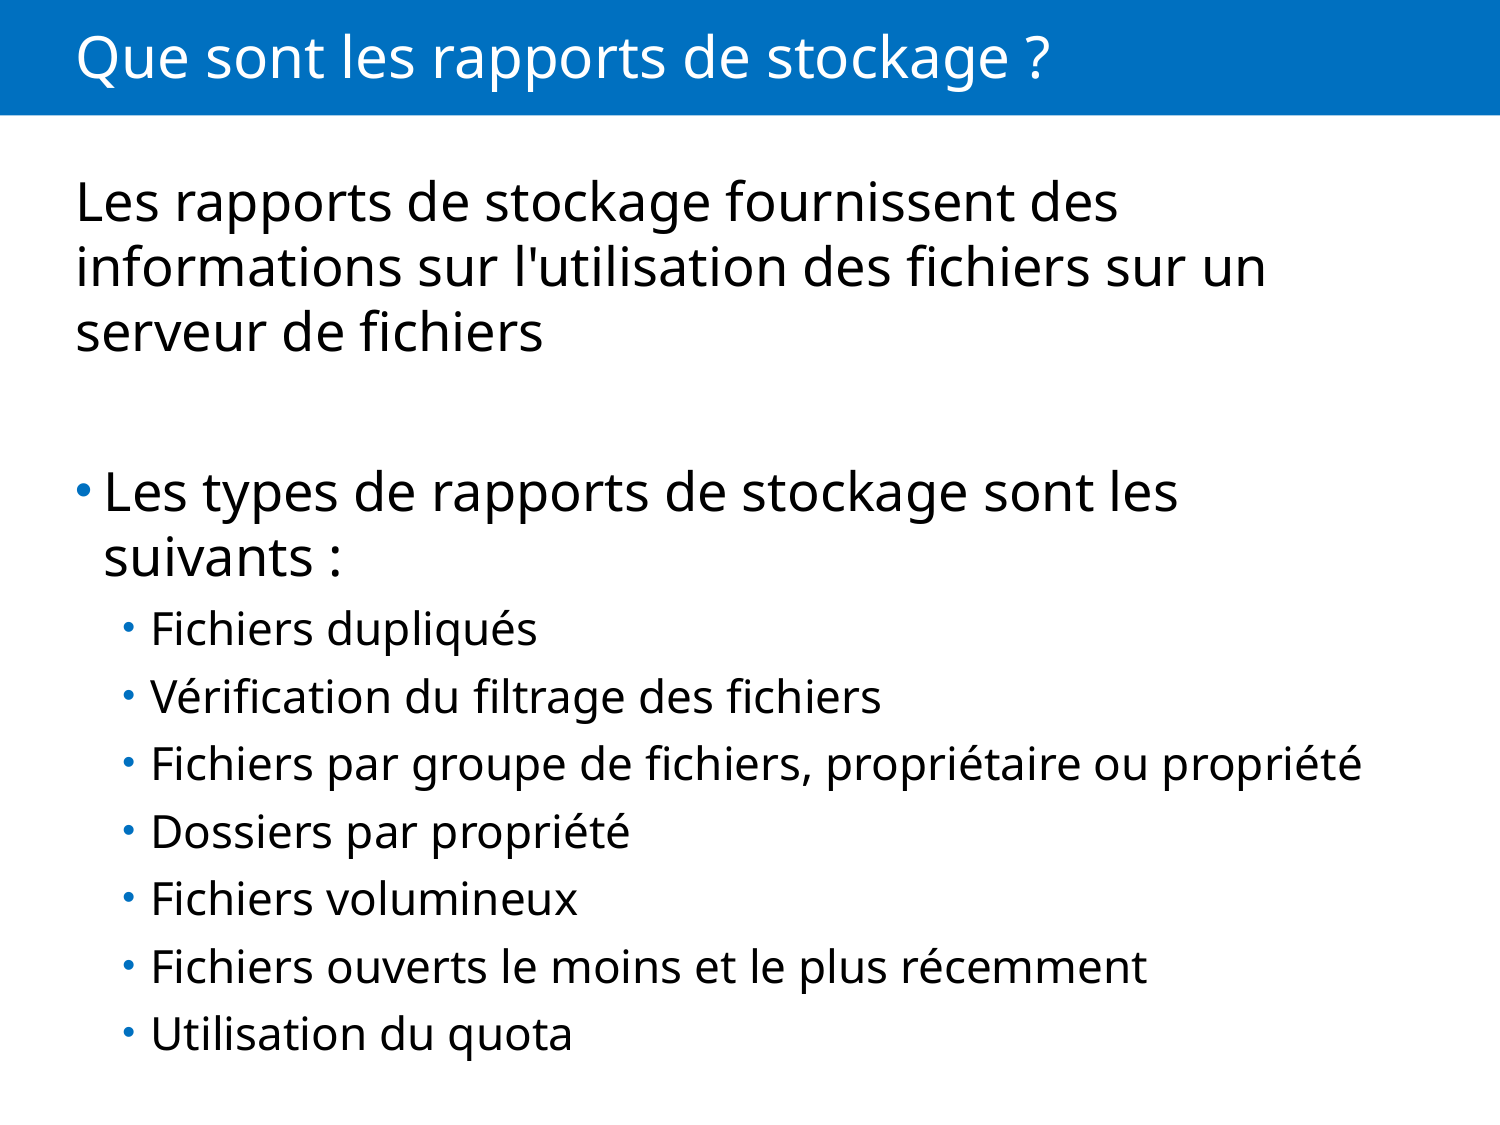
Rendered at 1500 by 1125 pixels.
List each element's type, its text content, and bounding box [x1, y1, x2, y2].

title Que sont les rapports de stockage ? [75, 0, 1351, 122]
text_box Les rapports de stockage fournissent des informations sur l'utilisation des fichiers sur un serveur de fichiers Les types de rapports de stockage sont les suivants : Fichiers dupliqués Vérification du filtrage des fichiers Fichiers par groupe de fichiers, propriétaire ou propriété Dossiers par propriété Fichiers volumineux Fichiers ouverts le moins et le plus récemment Utilisation du quota [75, 167, 1408, 1012]
